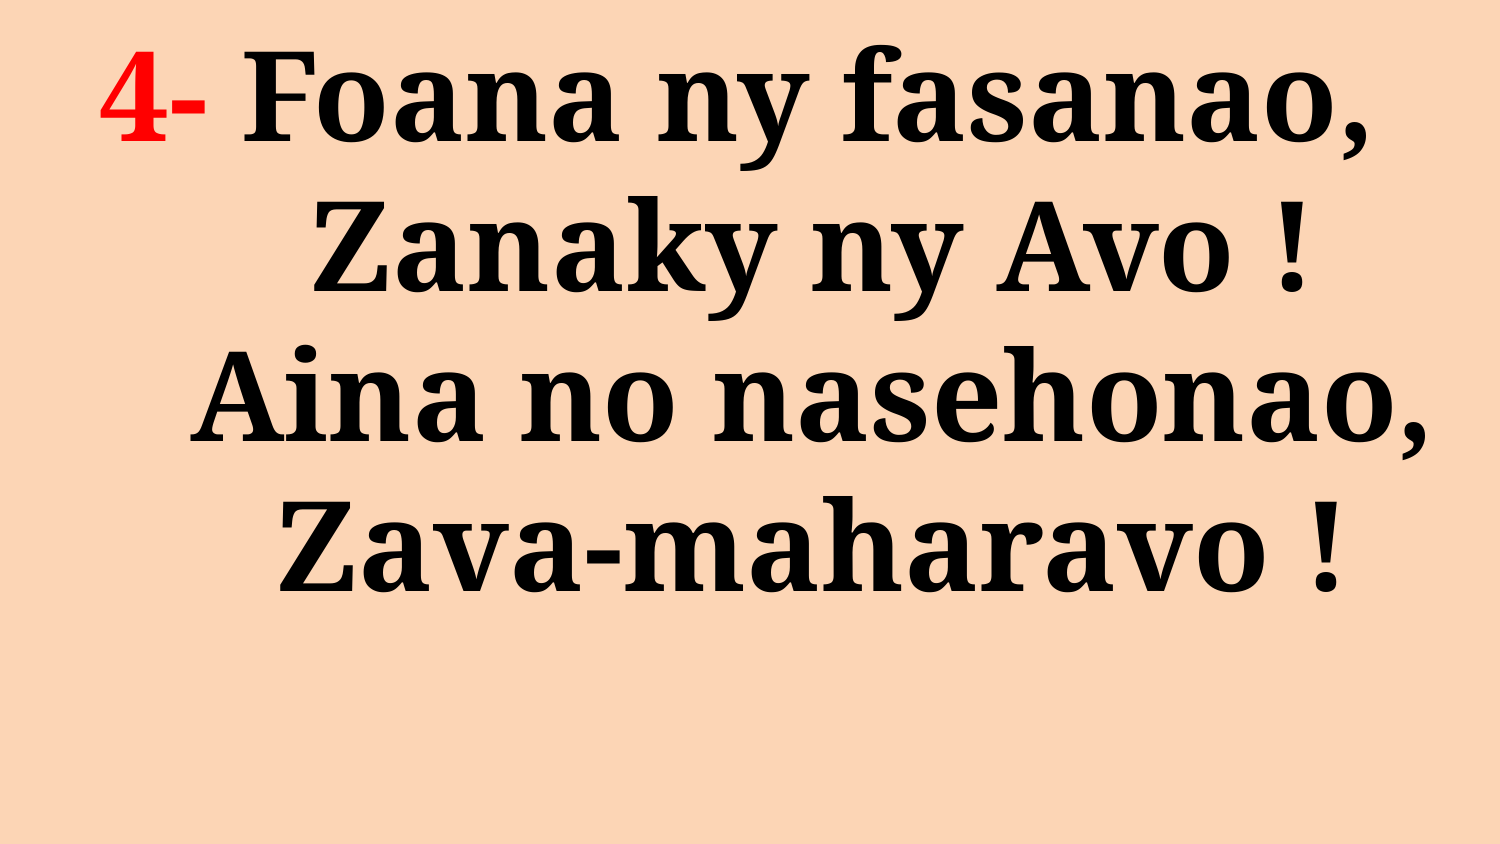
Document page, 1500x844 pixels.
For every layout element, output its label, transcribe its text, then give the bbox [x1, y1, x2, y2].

title 4- Foana ny fasanao, Zanaky ny Avo ! Aina no nasehonao, Zava-maharavo ! [0, 8, 1477, 844]
